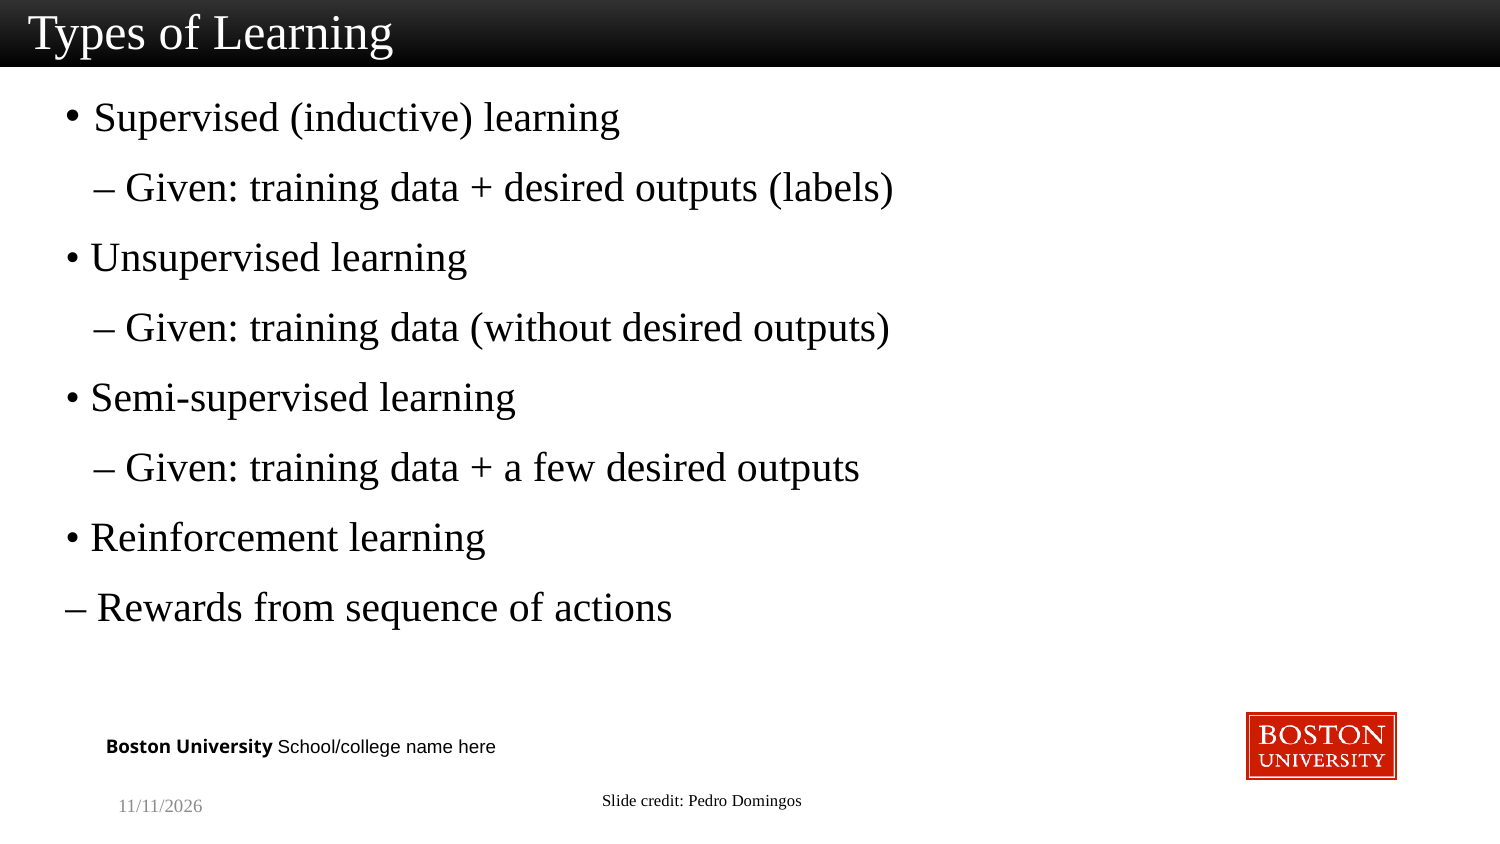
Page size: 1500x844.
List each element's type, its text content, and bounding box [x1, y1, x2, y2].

text_box Slide credit: Pedro Domingos [587, 781, 1345, 817]
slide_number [103, 782, 441, 827]
picture [1246, 712, 1397, 780]
list Supervised (inductive) learning – Given: training data + desired outputs (labels) • Unsupervised learning – Given: training data (without desired outputs) • Semi-supervised learning – Given: training data + a few desired outputs • Reinforcement learning – Rewards from sequence of actions [50, 87, 1438, 676]
title Types of Learning [12, 0, 1307, 79]
